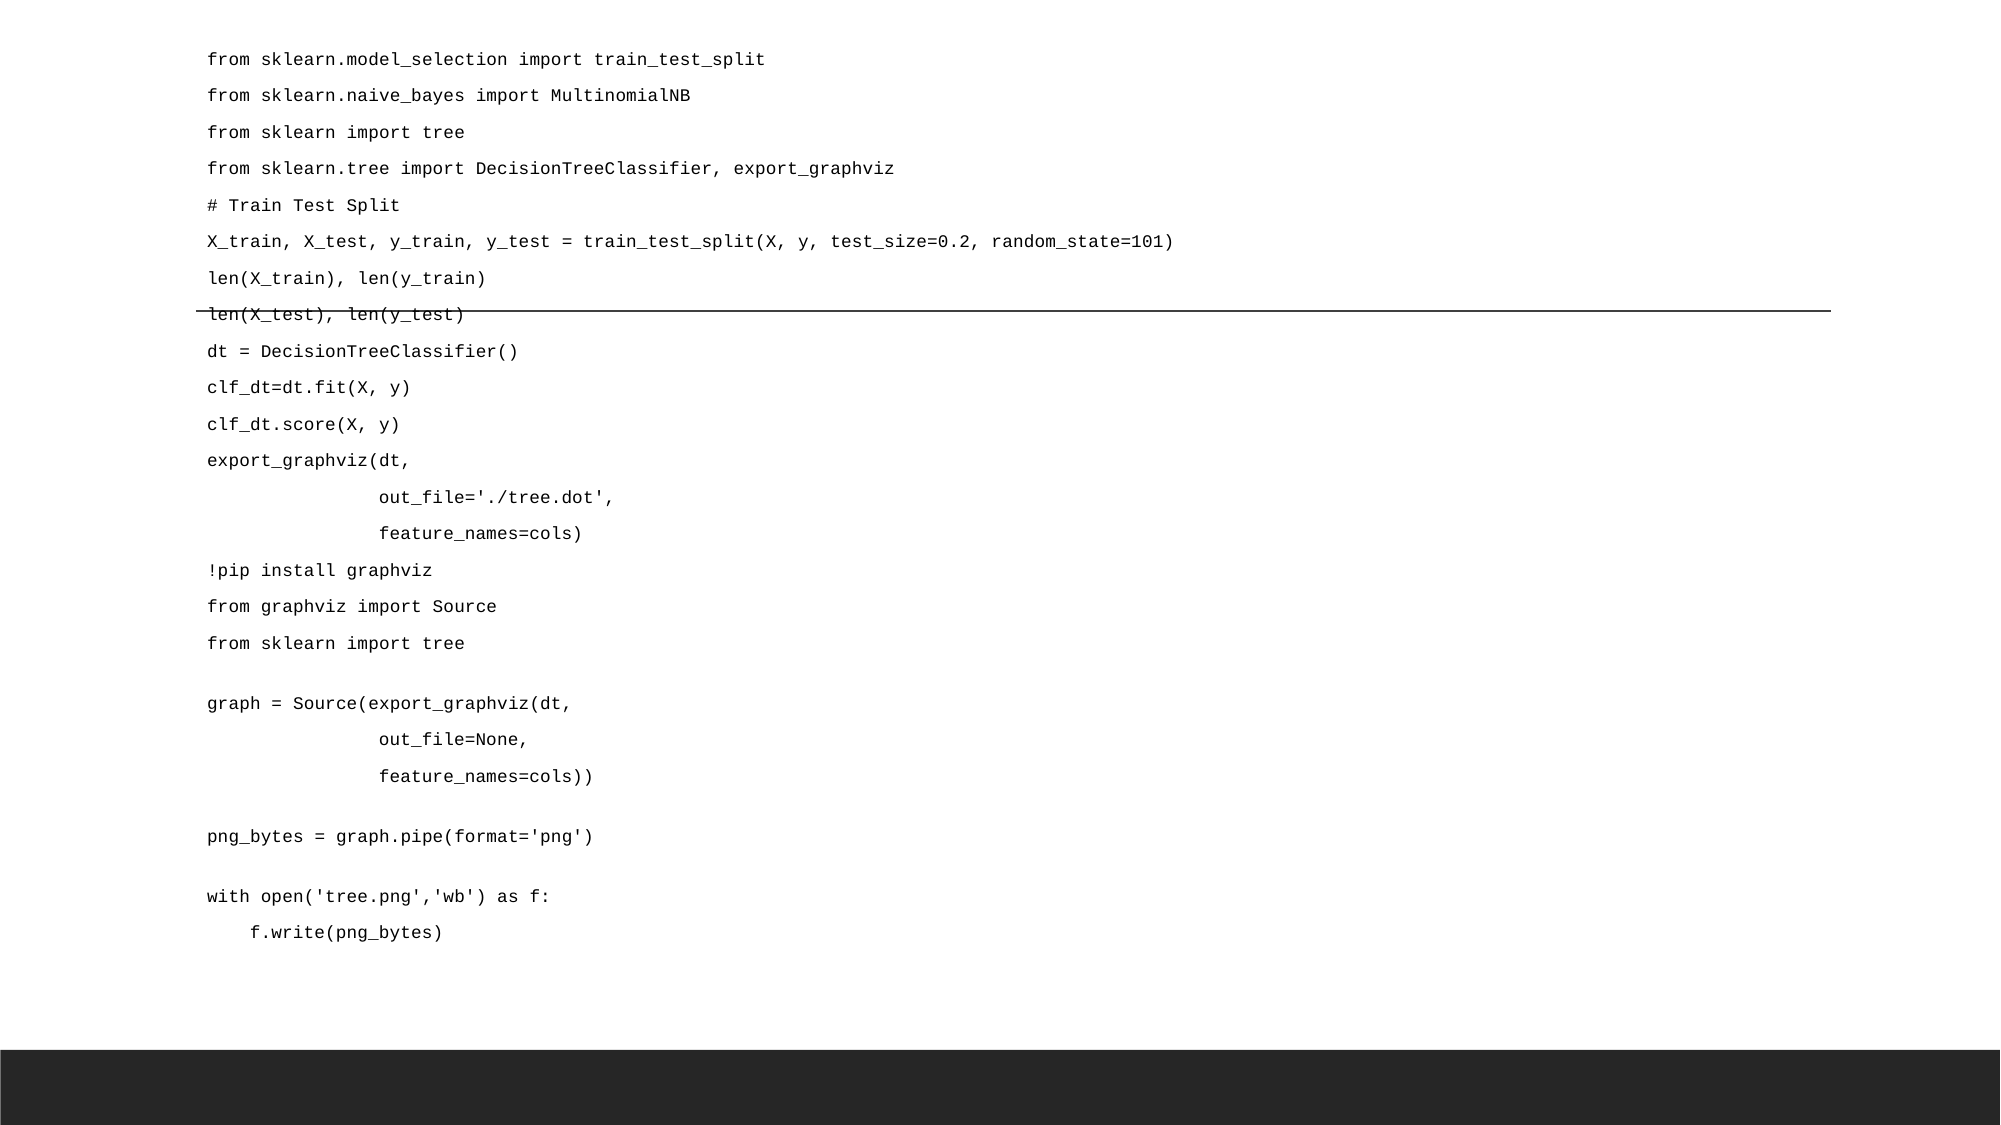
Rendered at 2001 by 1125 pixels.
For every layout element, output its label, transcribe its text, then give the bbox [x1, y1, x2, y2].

list from sklearn.model_selection import train_test_split from sklearn.naive_bayes import MultinomialNB from sklearn import tree from sklearn.tree import DecisionTreeClassifier, export_graphviz # Train Test Split X_train, X_test, y_train, y_test = train_test_split(X, y, test_size=0.2, random_state=101) len(X_train), len(y_train) len(X_test), len(y_test) dt = DecisionTreeClassifier() clf_dt=dt.fit(X, y) clf_dt.score(X, y) export_graphviz(dt, out_file='./tree.dot', feature_names=cols) !pip install graphviz from graphviz import Source from sklearn import tree graph = Source(export_graphviz(dt, out_file=None, feature_names=cols)) png_bytes = graph.pipe(format='png') with open('tree.png','wb') as f: f.write(png_bytes) [180, 37, 1830, 963]
